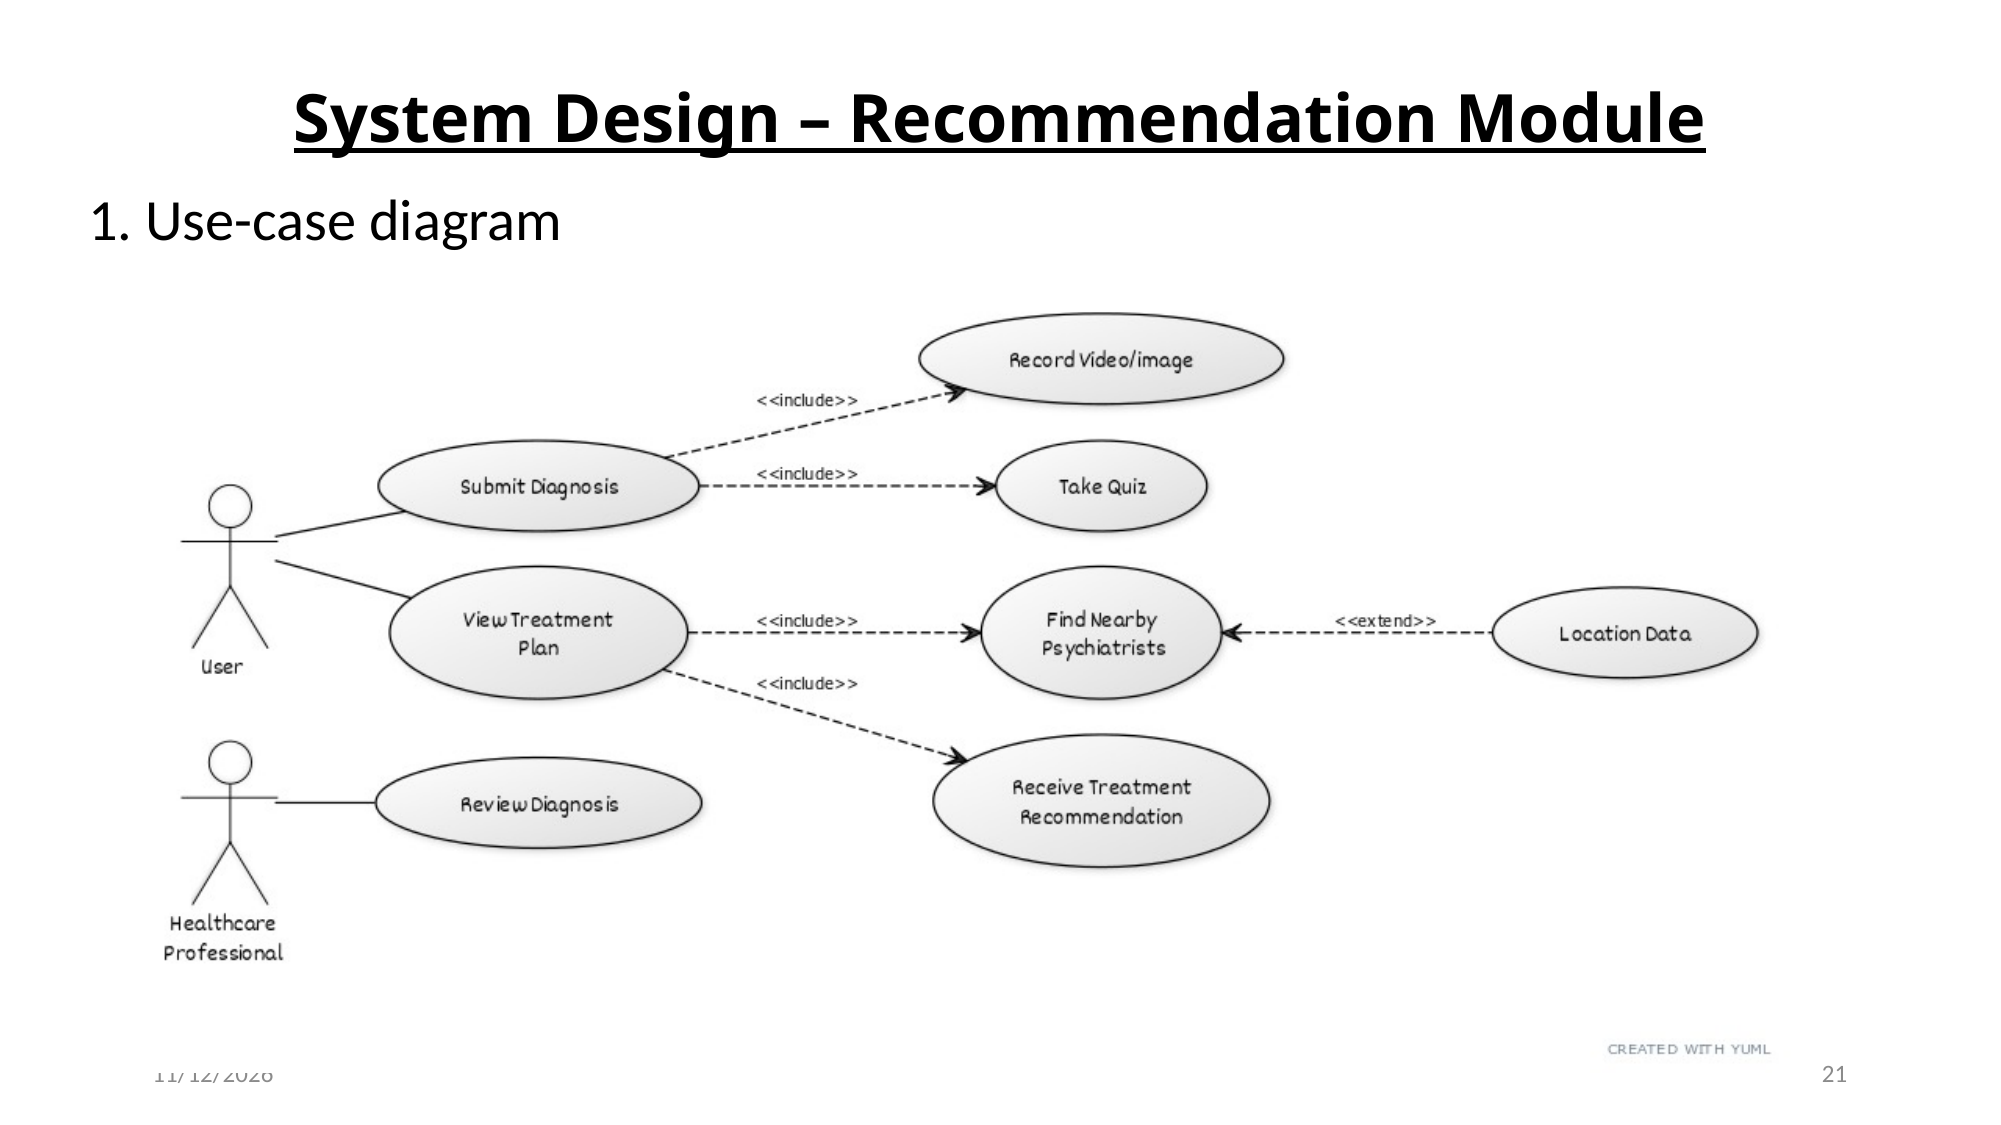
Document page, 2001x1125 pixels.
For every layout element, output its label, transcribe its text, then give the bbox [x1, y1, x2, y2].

list 1. Use-case diagram [73, 182, 1863, 1034]
slide_number 21 [1412, 1042, 1863, 1103]
title System Design – Recommendation Module [137, 59, 1863, 182]
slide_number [137, 1073, 588, 1103]
picture [115, 275, 1797, 1073]
